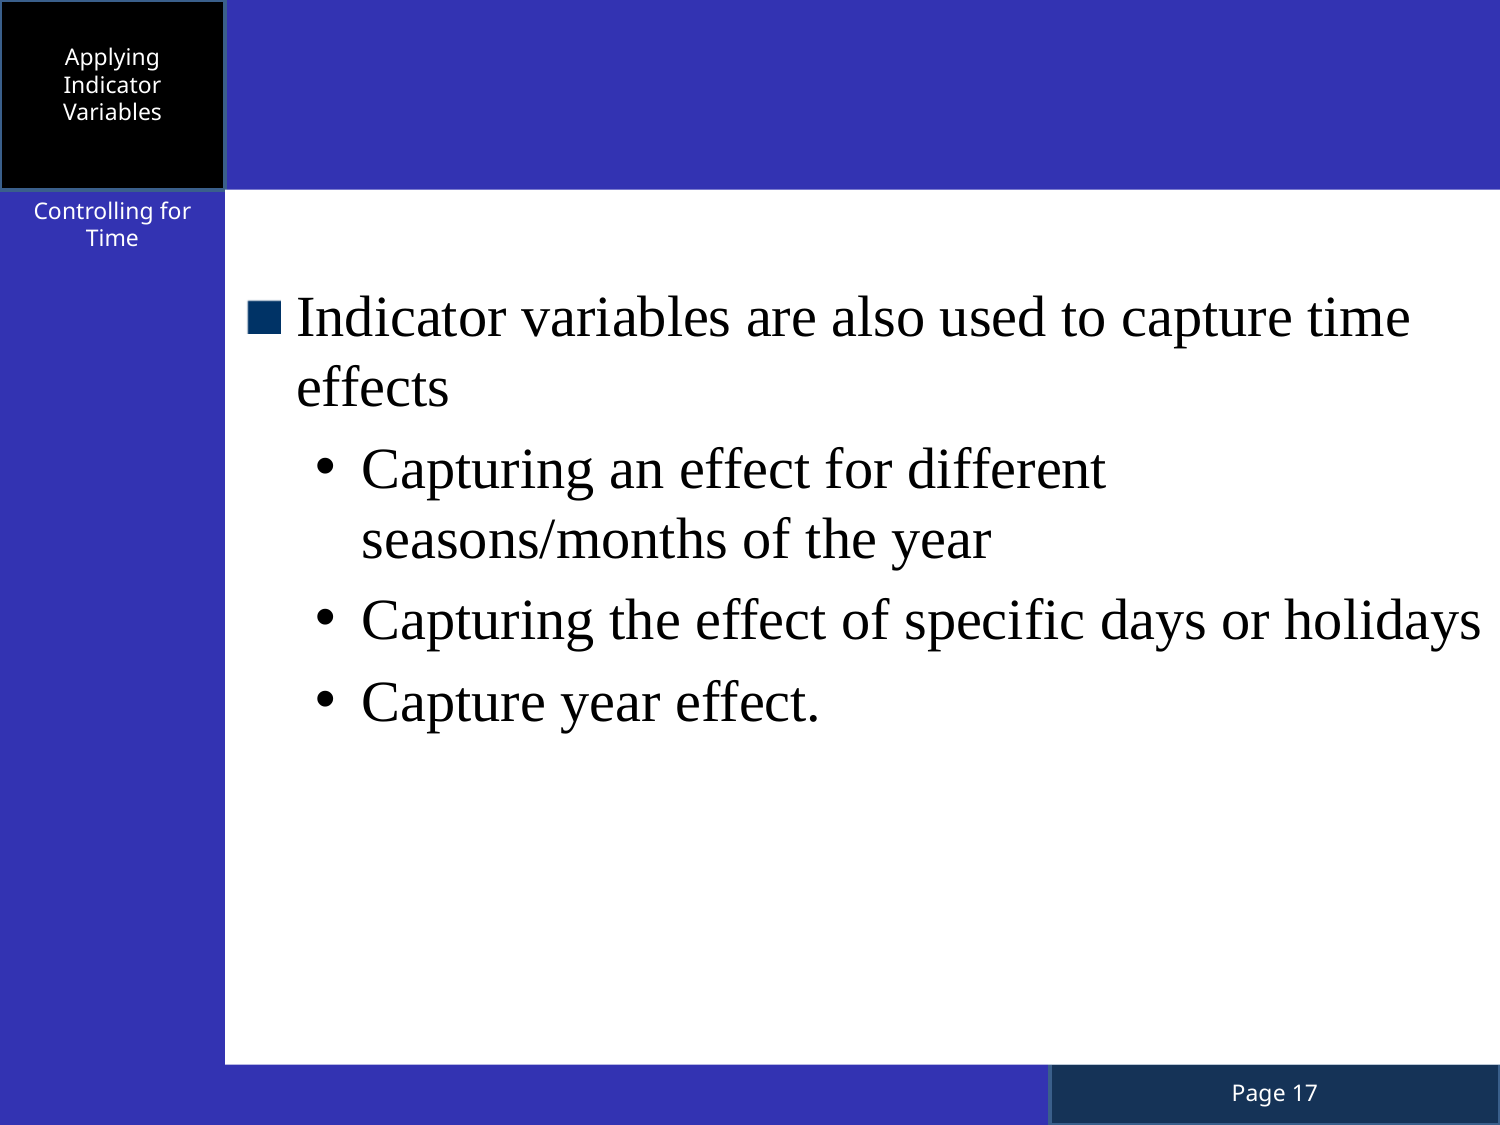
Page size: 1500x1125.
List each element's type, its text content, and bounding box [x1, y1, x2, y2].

list Indicator variables are also used to capture time effects Capturing an effect for different seasons/months of the year Capturing the effect of specific days or holidays Capture year effect. [225, 189, 1500, 1065]
text_box Applying Indicator Variables [18, 35, 207, 133]
picture [240, 293, 281, 334]
text_box Controlling for Time [18, 188, 207, 259]
